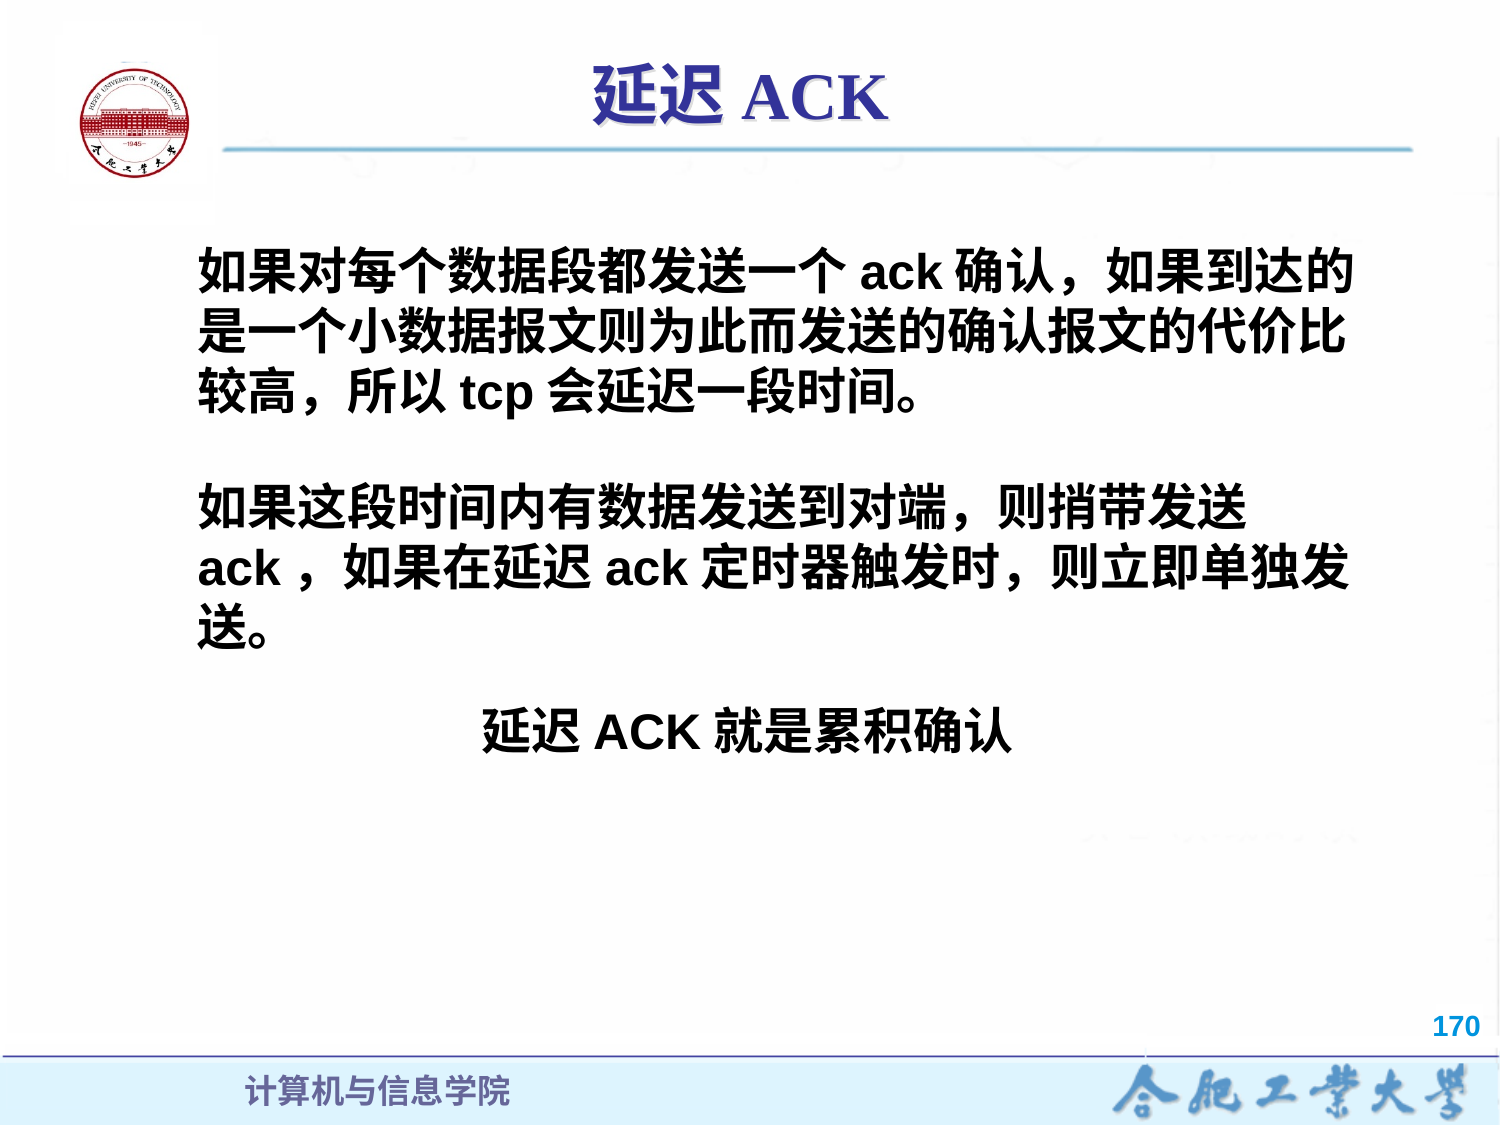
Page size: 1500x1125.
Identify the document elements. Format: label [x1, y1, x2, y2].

text_box [182, 231, 1388, 427]
text_box [182, 467, 1412, 663]
picture [0, 0, 1500, 1125]
text_box [466, 692, 1034, 768]
title [159, 36, 1322, 149]
